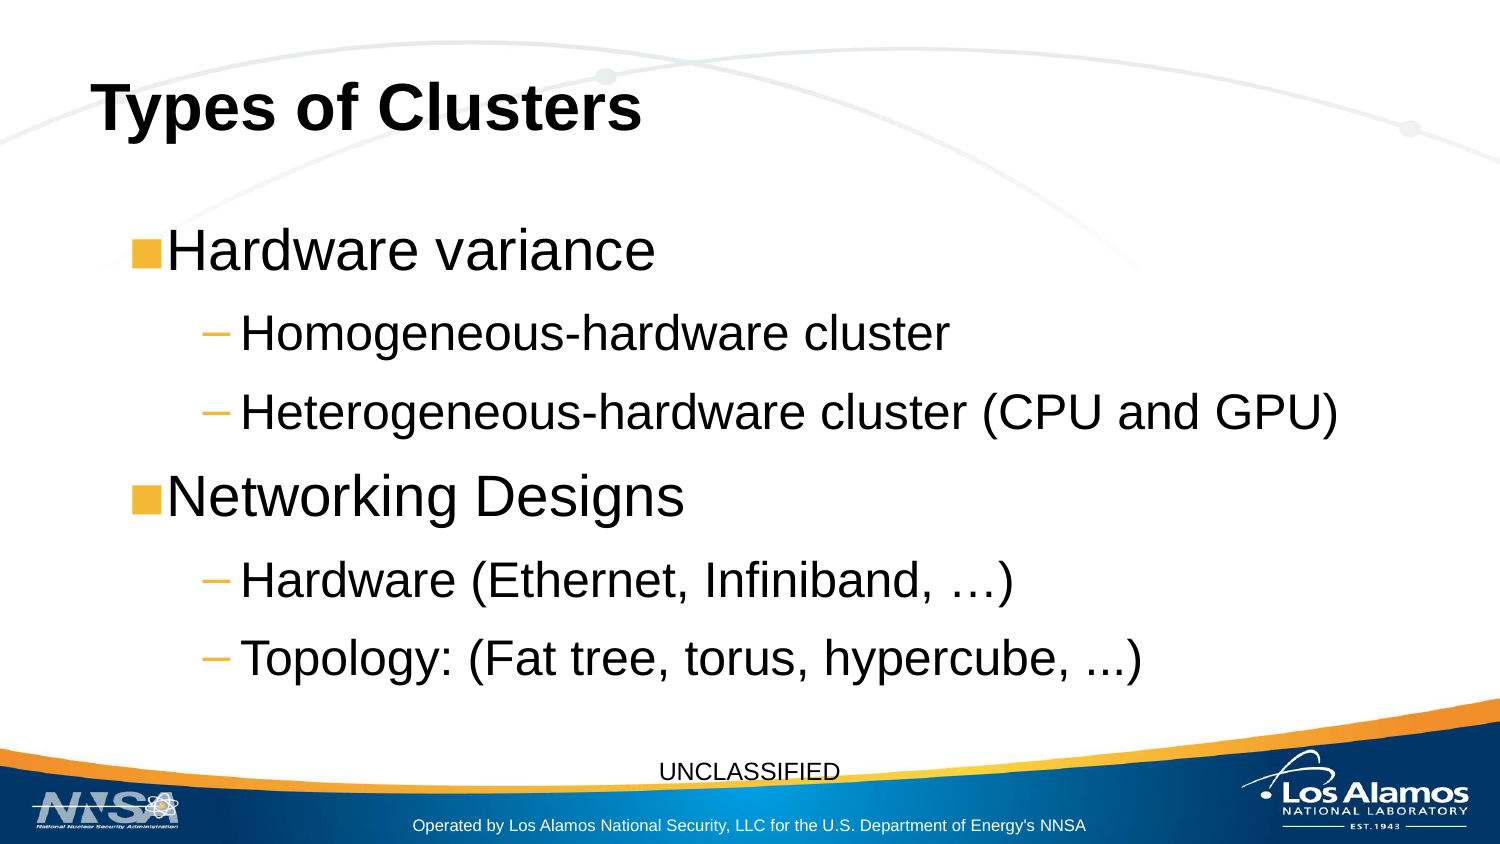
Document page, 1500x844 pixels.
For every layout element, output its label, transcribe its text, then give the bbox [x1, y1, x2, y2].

list Hardware variance Homogeneous-hardware cluster Heterogeneous-hardware cluster (CPU and GPU) Networking Designs Hardware (Ethernet, Infiniband, …) Topology: (Fat tree, torus, hypercube, ...) [75, 196, 1425, 748]
title Types of Clusters [75, 33, 1425, 175]
picture [0, 0, 1500, 844]
